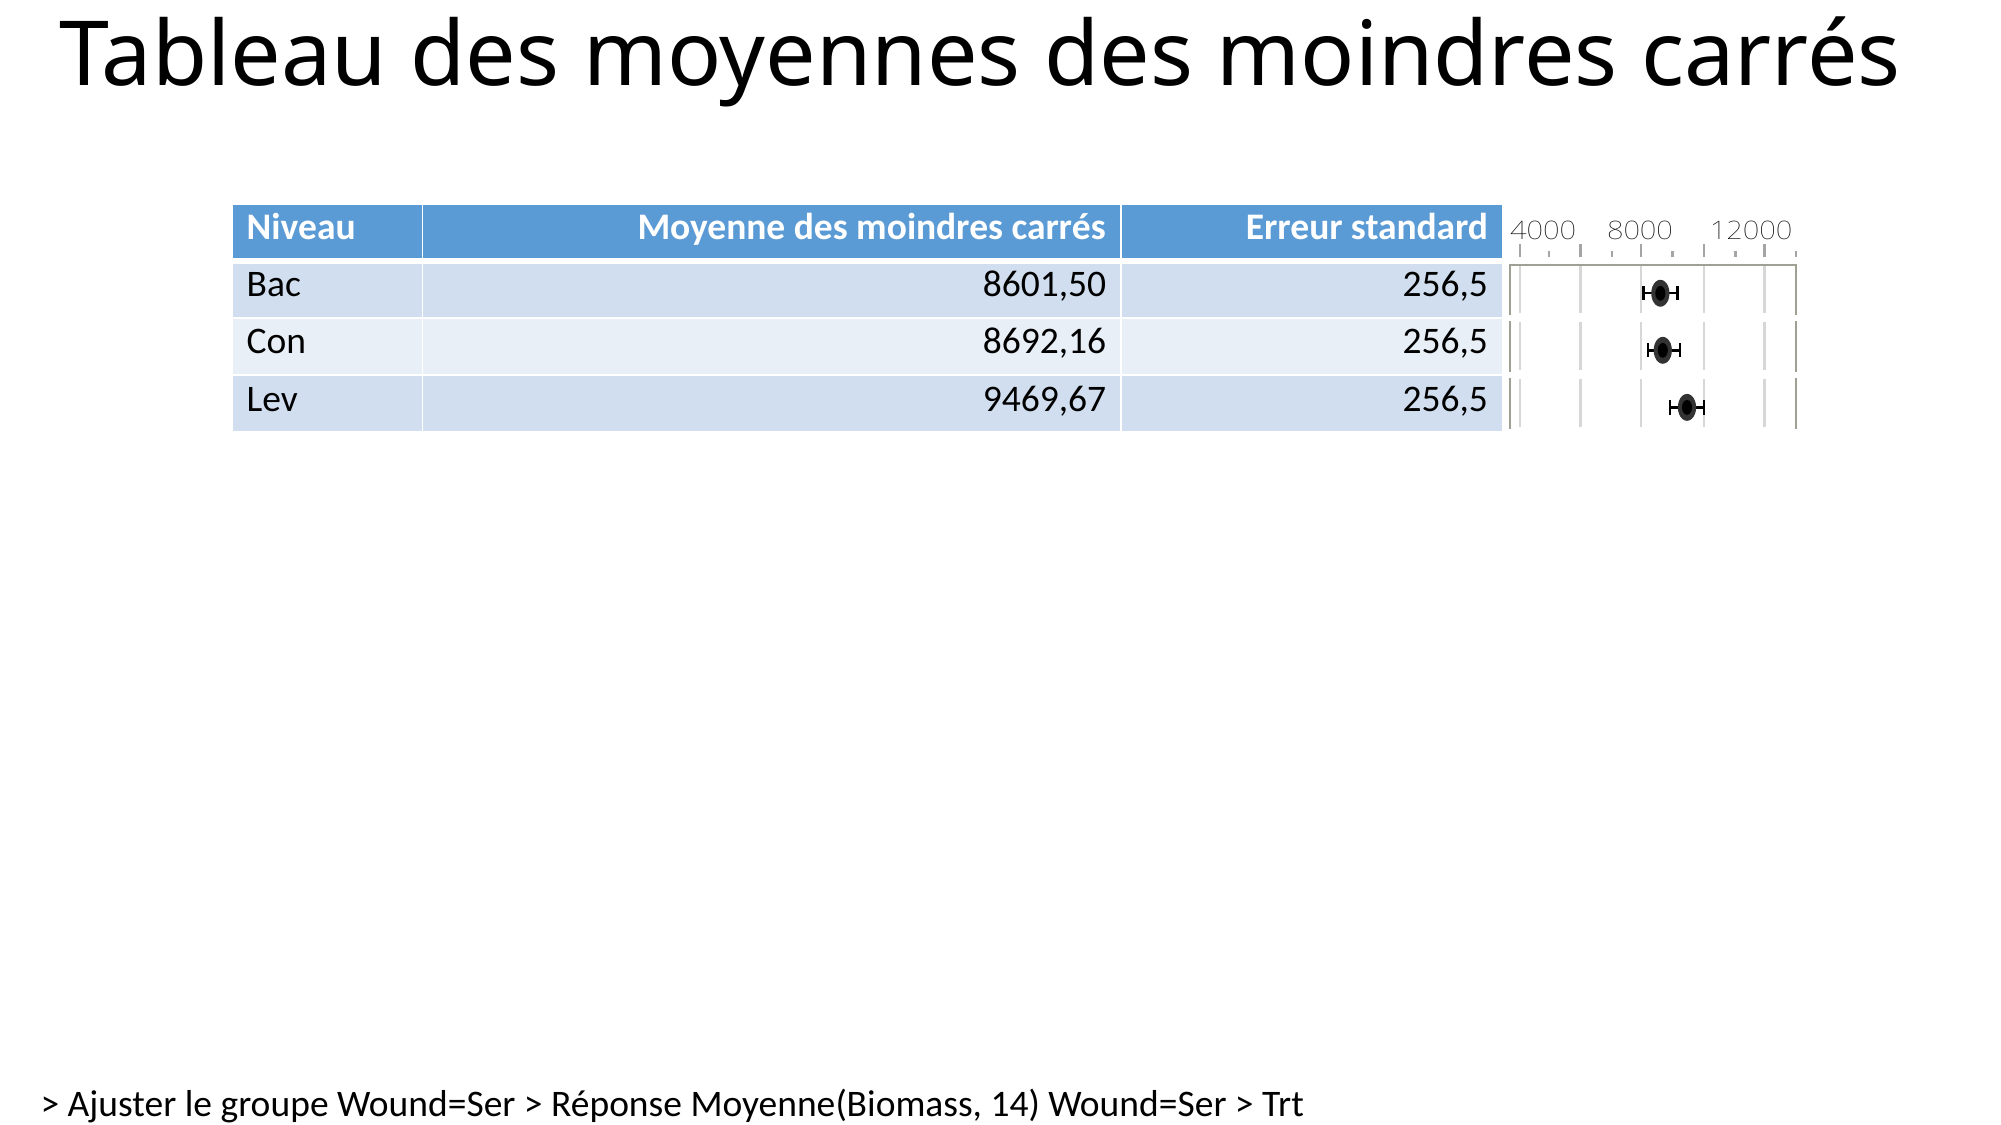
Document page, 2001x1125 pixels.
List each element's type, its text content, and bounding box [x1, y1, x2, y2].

table_cell 8601,50 [423, 264, 1120, 317]
table_cell [1504, 264, 1805, 317]
table_cell 9469,67 [423, 376, 1120, 431]
table_cell 8692,16 [423, 319, 1120, 374]
table_header [1504, 205, 1805, 258]
table_cell [1504, 376, 1805, 431]
table_header Niveau [233, 205, 422, 258]
table_cell Lev [233, 376, 422, 431]
table_cell Con [233, 319, 422, 374]
table_cell [1504, 319, 1805, 374]
table_header Moyenne des moindres carrés [423, 205, 1120, 258]
table_cell Bac [233, 264, 422, 317]
table_cell 256,5 [1122, 376, 1502, 431]
table_header Erreur standard [1122, 205, 1502, 258]
title Tableau des moyennes des moindres carrés [0, 0, 1963, 113]
table_cell 256,5 [1122, 264, 1502, 317]
table_cell 256,5 [1122, 319, 1502, 374]
text_box > Ajuster le groupe Wound=Ser > Réponse Moyenne(Biomass, 14) Wound=Ser > Trt [40, 1079, 1306, 1125]
